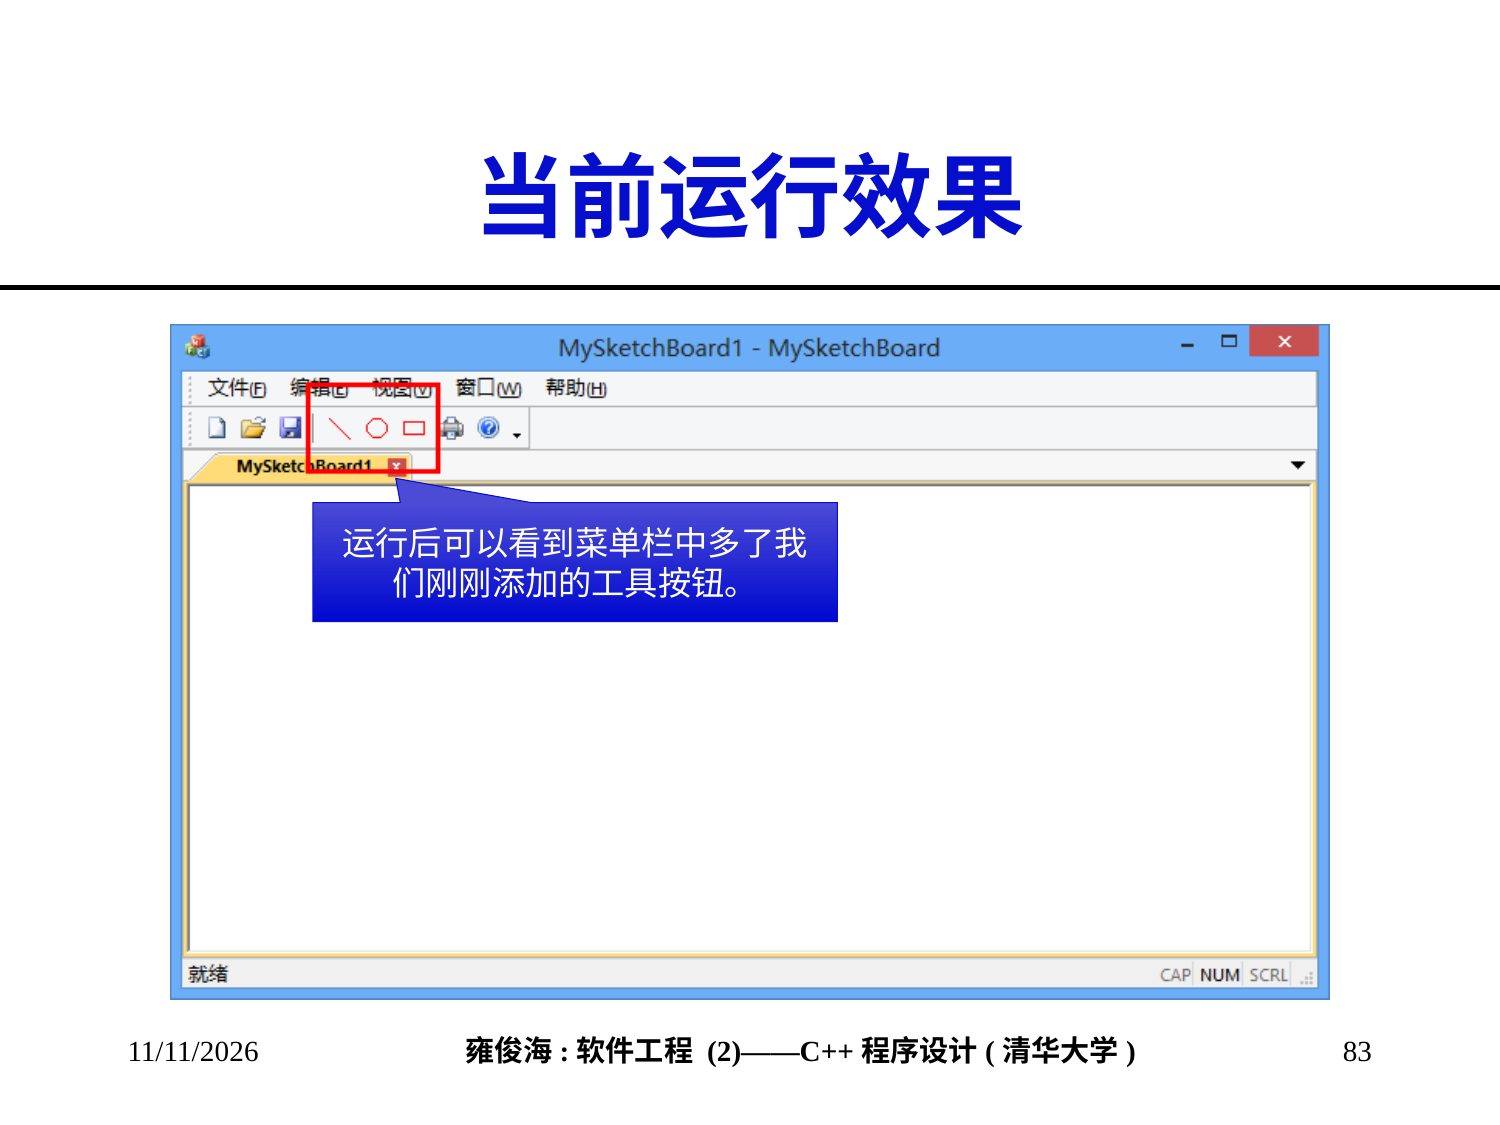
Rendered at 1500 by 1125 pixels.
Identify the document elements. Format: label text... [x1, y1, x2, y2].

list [170, 324, 1330, 1000]
title 当前运行效果 [112, 99, 1388, 288]
slide_number 83 [1074, 1025, 1388, 1100]
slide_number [112, 1025, 425, 1100]
